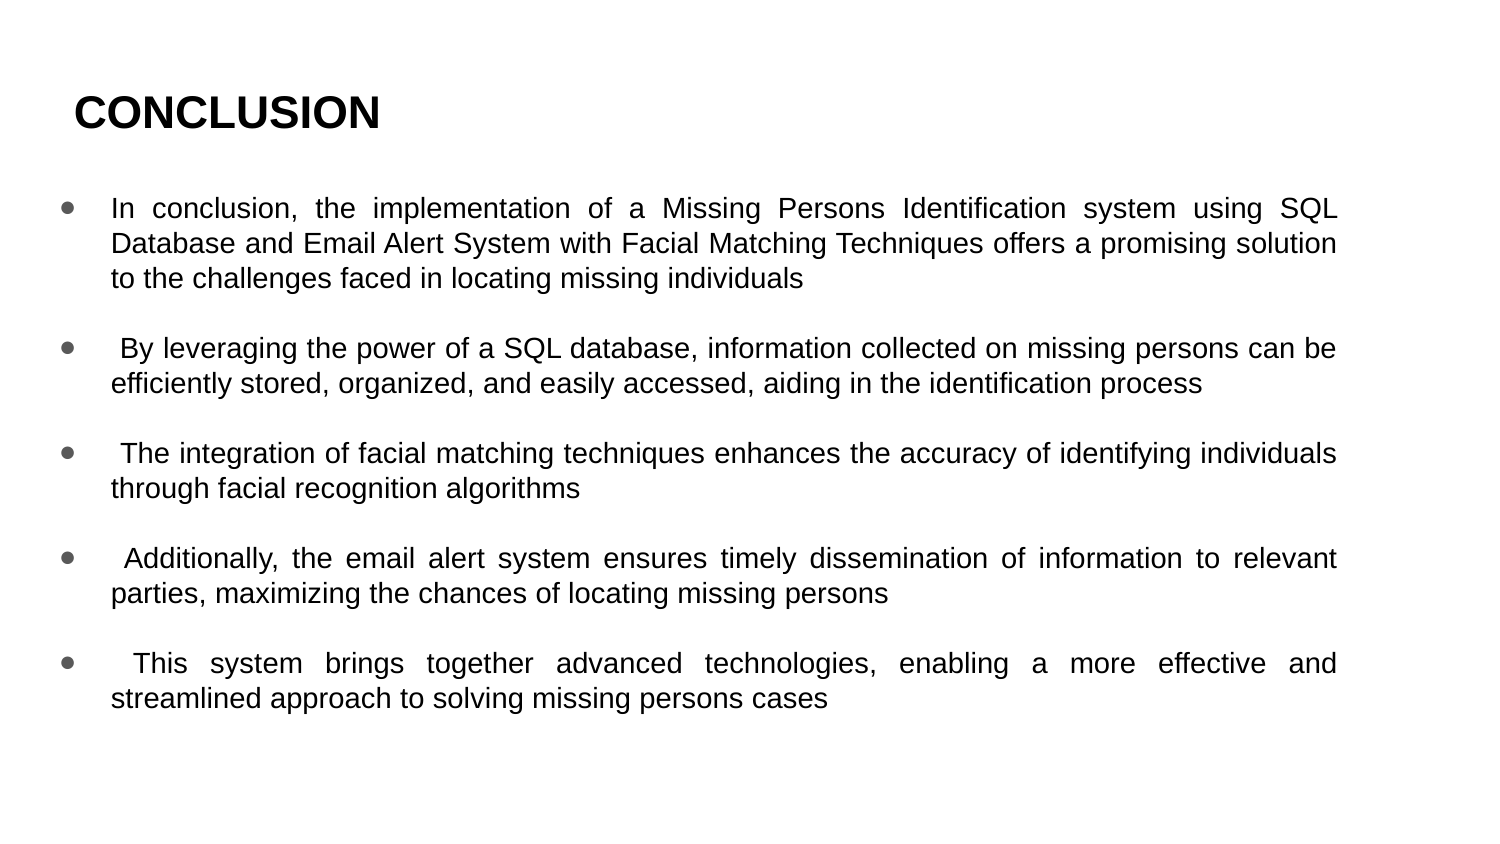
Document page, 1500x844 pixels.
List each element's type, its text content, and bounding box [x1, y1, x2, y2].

text_box In conclusion, the implementation of a Missing Persons Identification system using SQL Database and Email Alert System with Facial Matching Techniques offers a promising solution to the challenges faced in locating missing individuals By leveraging the power of a SQL database, information collected on missing persons can be efficiently stored, organized, and easily accessed, aiding in the identification process The integration of facial matching techniques enhances the accuracy of identifying individuals through facial recognition algorithms Additionally, the email alert system ensures timely dissemination of information to relevant parties, maximizing the chances of locating missing persons This system brings together advanced technologies, enabling a more effective and streamlined approach to solving missing persons cases [20, 174, 1355, 375]
text_box CONCLUSION [50, 67, 405, 141]
